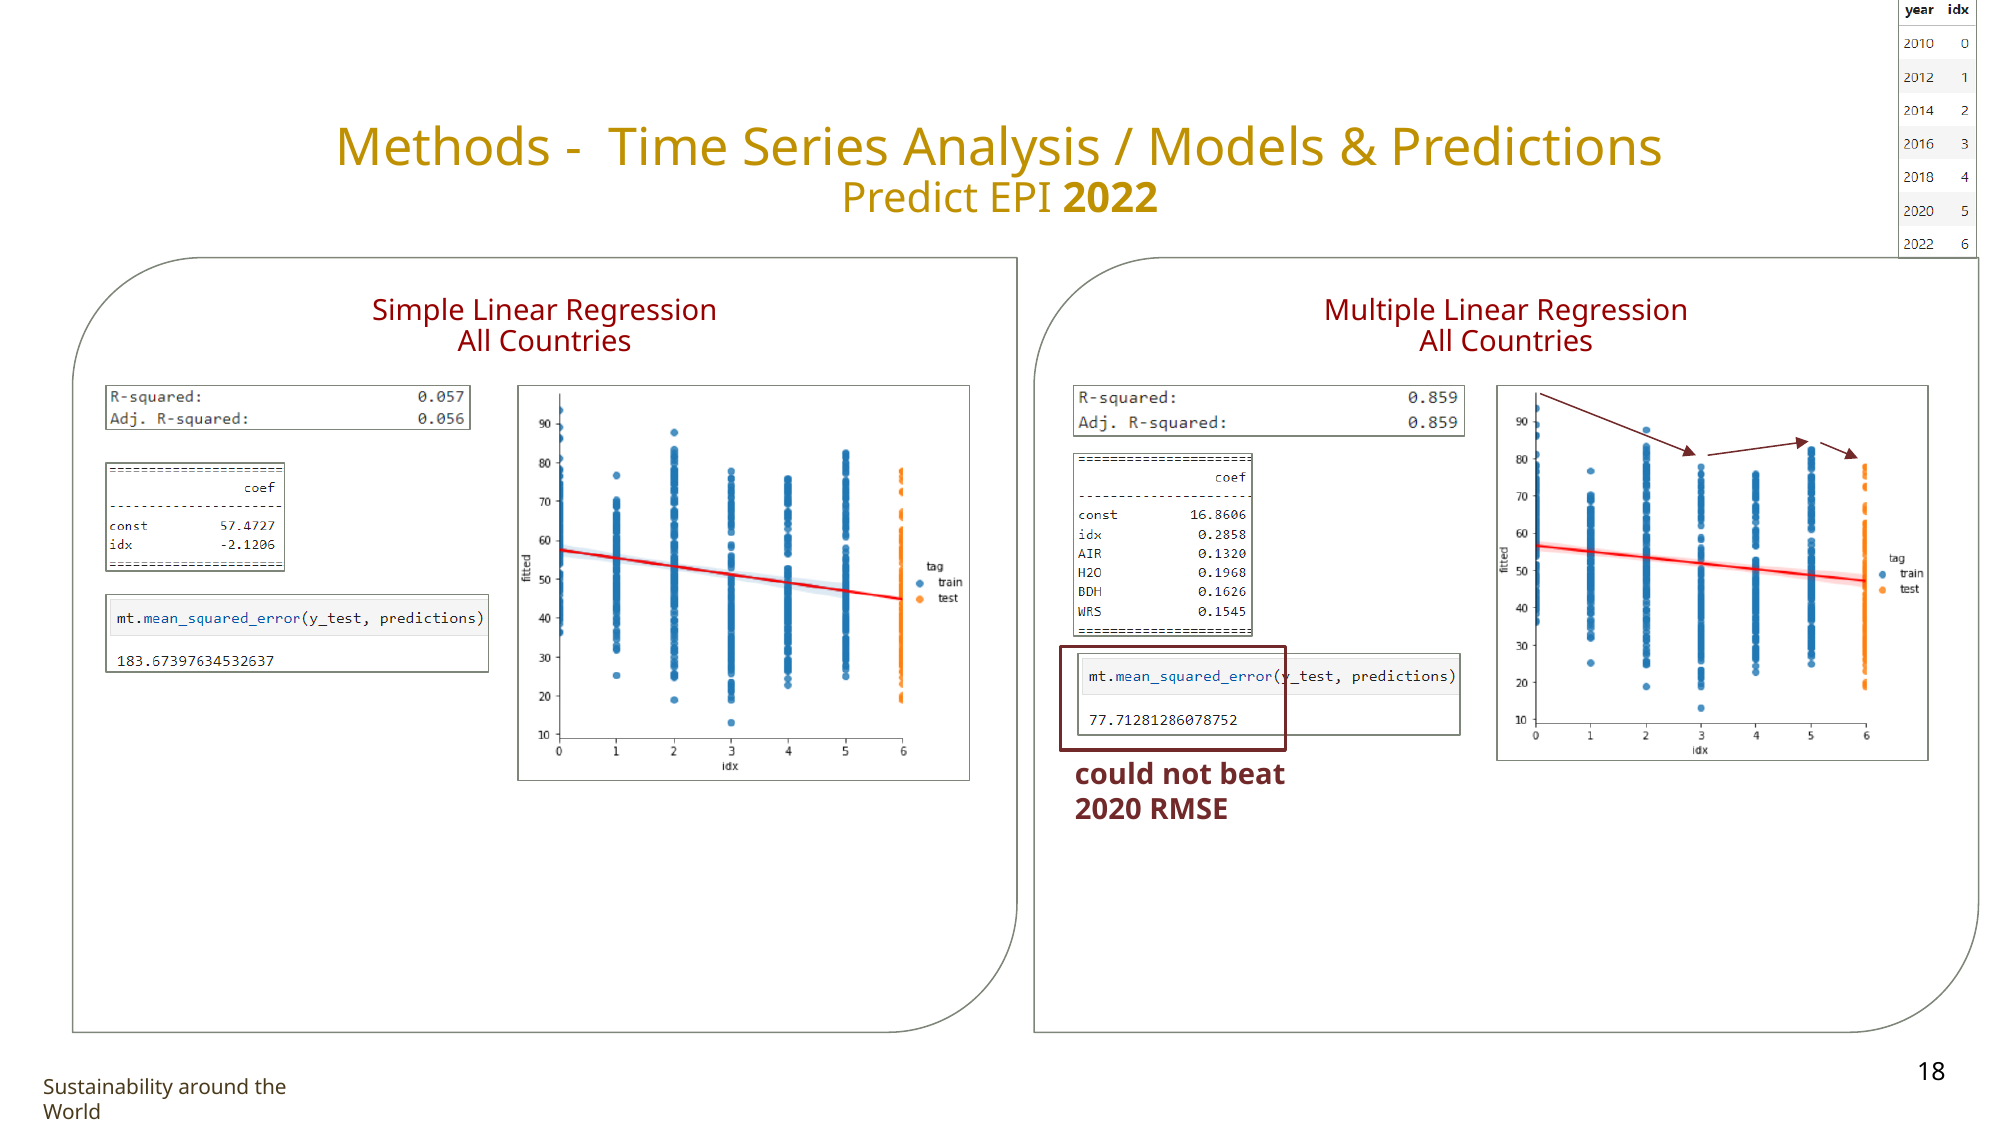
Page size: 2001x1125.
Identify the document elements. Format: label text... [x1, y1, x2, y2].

text_box could not beat 2020 RMSE [1060, 740, 1315, 841]
picture [1497, 385, 1928, 760]
picture [1078, 654, 1460, 735]
picture [106, 594, 488, 672]
picture [1074, 454, 1252, 636]
footer Sustainability around the World [28, 1066, 332, 1106]
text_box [1539, 393, 1697, 456]
text_box [1060, 646, 1286, 740]
picture [106, 463, 285, 571]
picture [518, 385, 969, 780]
picture [106, 385, 470, 429]
picture [1899, 0, 1976, 258]
text_box Multiple Linear Regression All Countries [1034, 257, 1979, 1033]
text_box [1707, 440, 1809, 456]
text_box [1820, 442, 1859, 459]
picture [1074, 385, 1464, 436]
title Methods - Time Series Analysis / Models & Predictions Predict EPI 2022 [137, 62, 1863, 280]
slide_number 18 [1510, 1042, 1961, 1103]
text_box Simple Linear Regression All Countries [72, 257, 1017, 1033]
